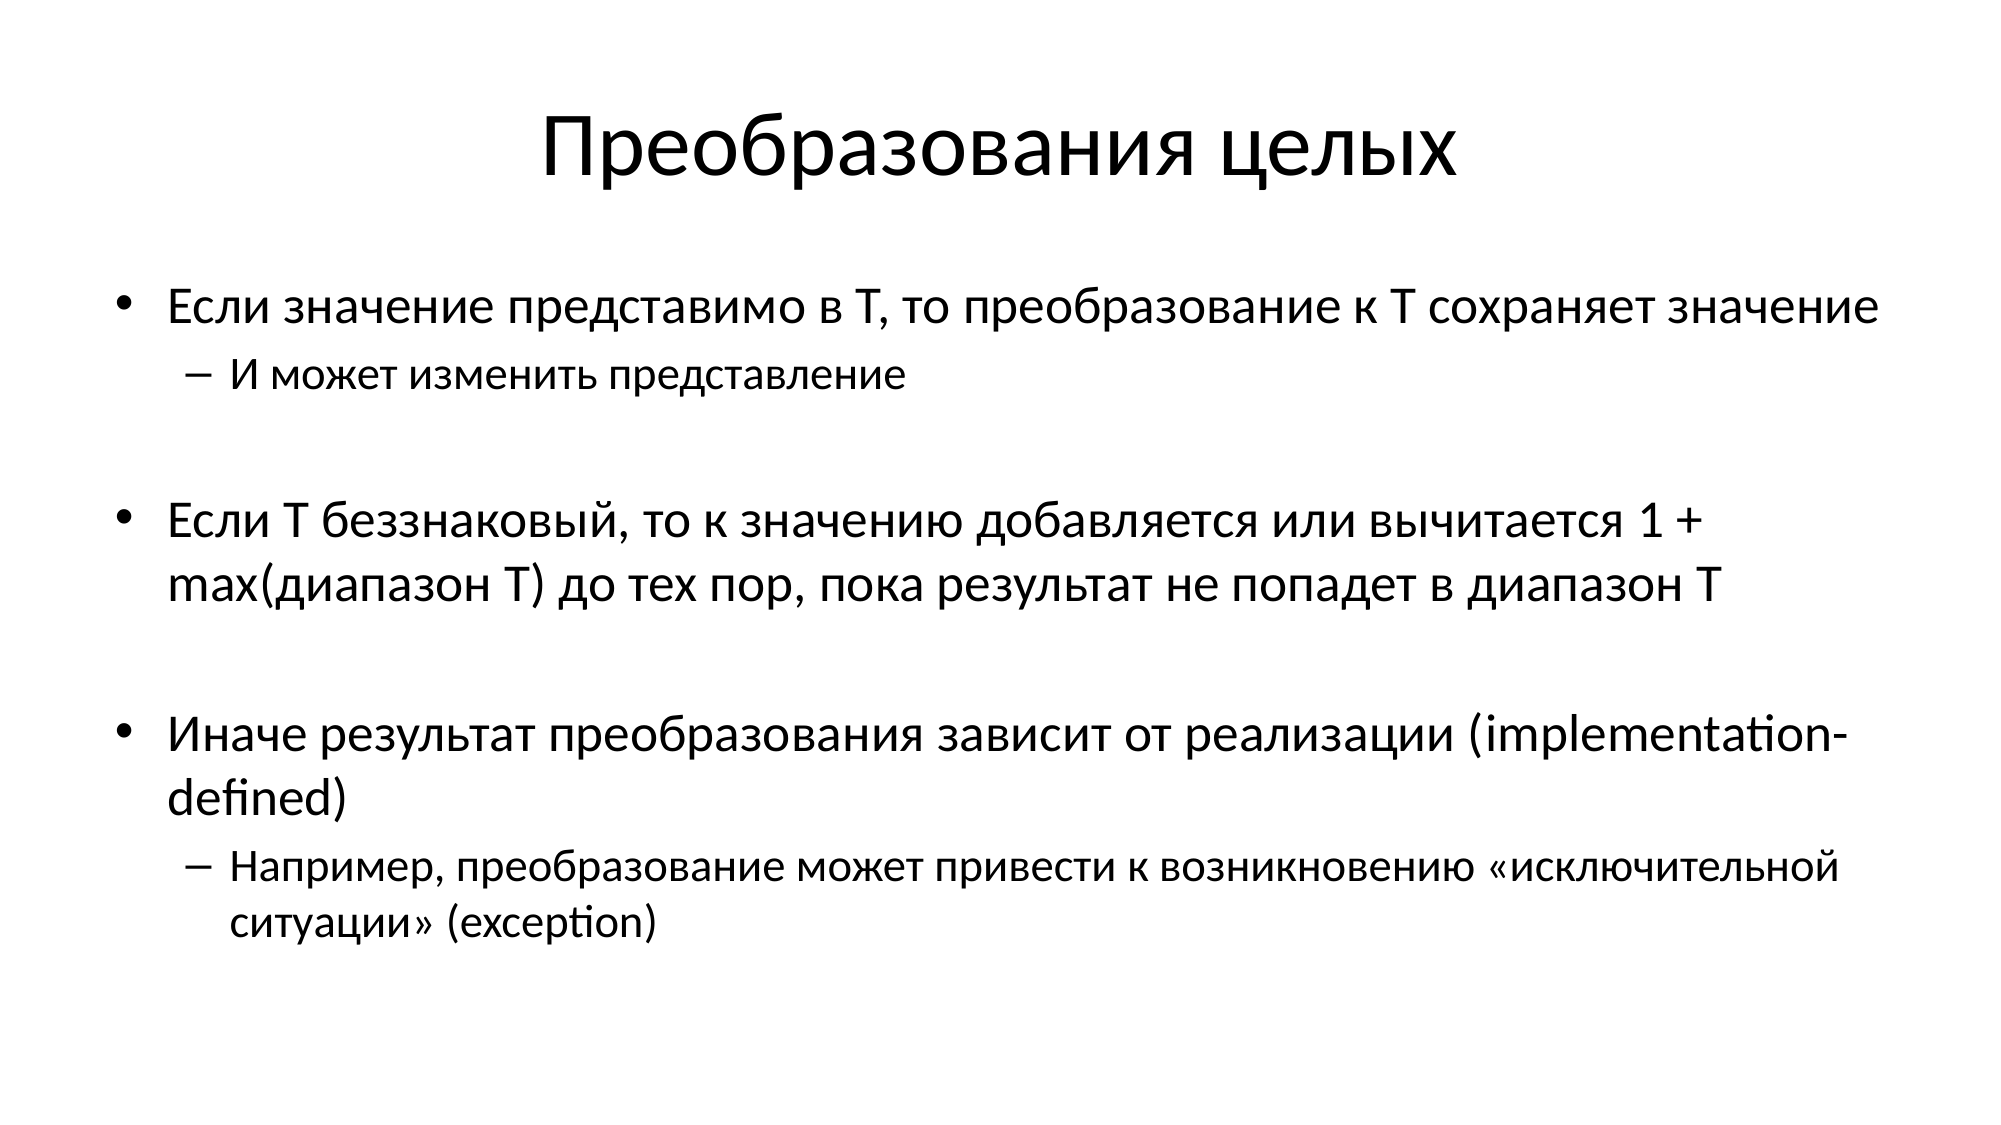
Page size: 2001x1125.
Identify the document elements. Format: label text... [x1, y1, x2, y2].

list Если значение представимо в Т, то преобразование к Т сохраняет значение И может изменить представление Если Т беззнаковый, то к значению добавляется или вычитается 1 + max(диапазон Т) до тех пор, пока результат не попадет в диапазон Т Иначе результат преобразования зависит от реализации (implementation-defined) Например, преобразование может привести к возникновению «исключительной ситуации» (exception) [99, 262, 1900, 1005]
title Преобразования целых [99, 45, 1900, 233]
